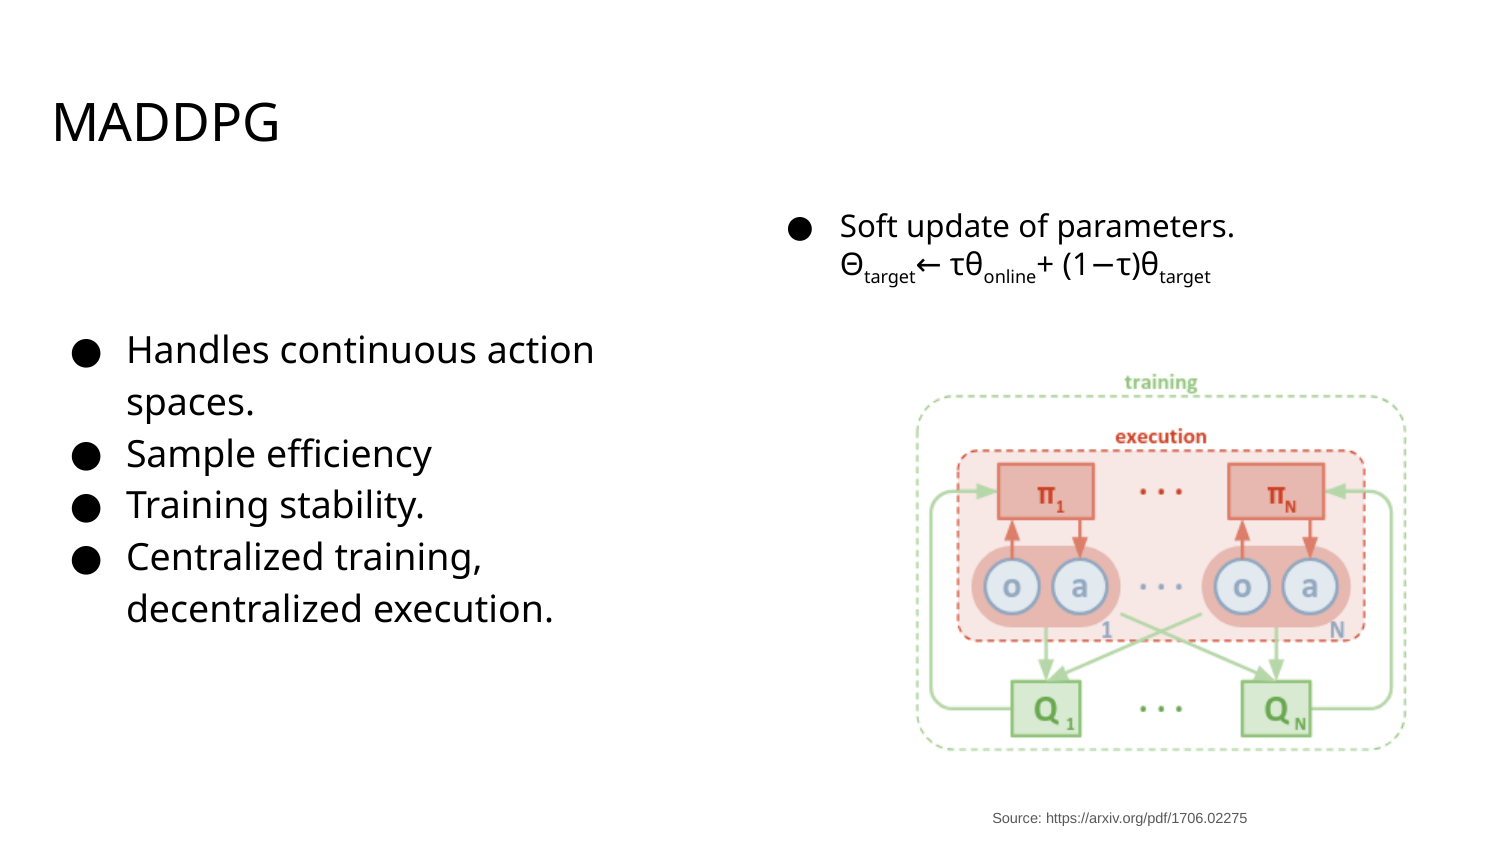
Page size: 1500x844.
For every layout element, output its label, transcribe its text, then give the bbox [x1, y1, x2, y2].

picture [891, 356, 1445, 783]
title MADDPG [51, 72, 1449, 167]
text_box Soft update of parameters. Θtarget​← τθonline​+ (1−τ)θtarget [749, 191, 1383, 315]
list Handles continuous action spaces. Sample efficiency Training stability. Centralized training, decentralized execution. [51, 304, 730, 663]
text_box Source: https://arxiv.org/pdf/1706.02275 [977, 791, 1409, 836]
